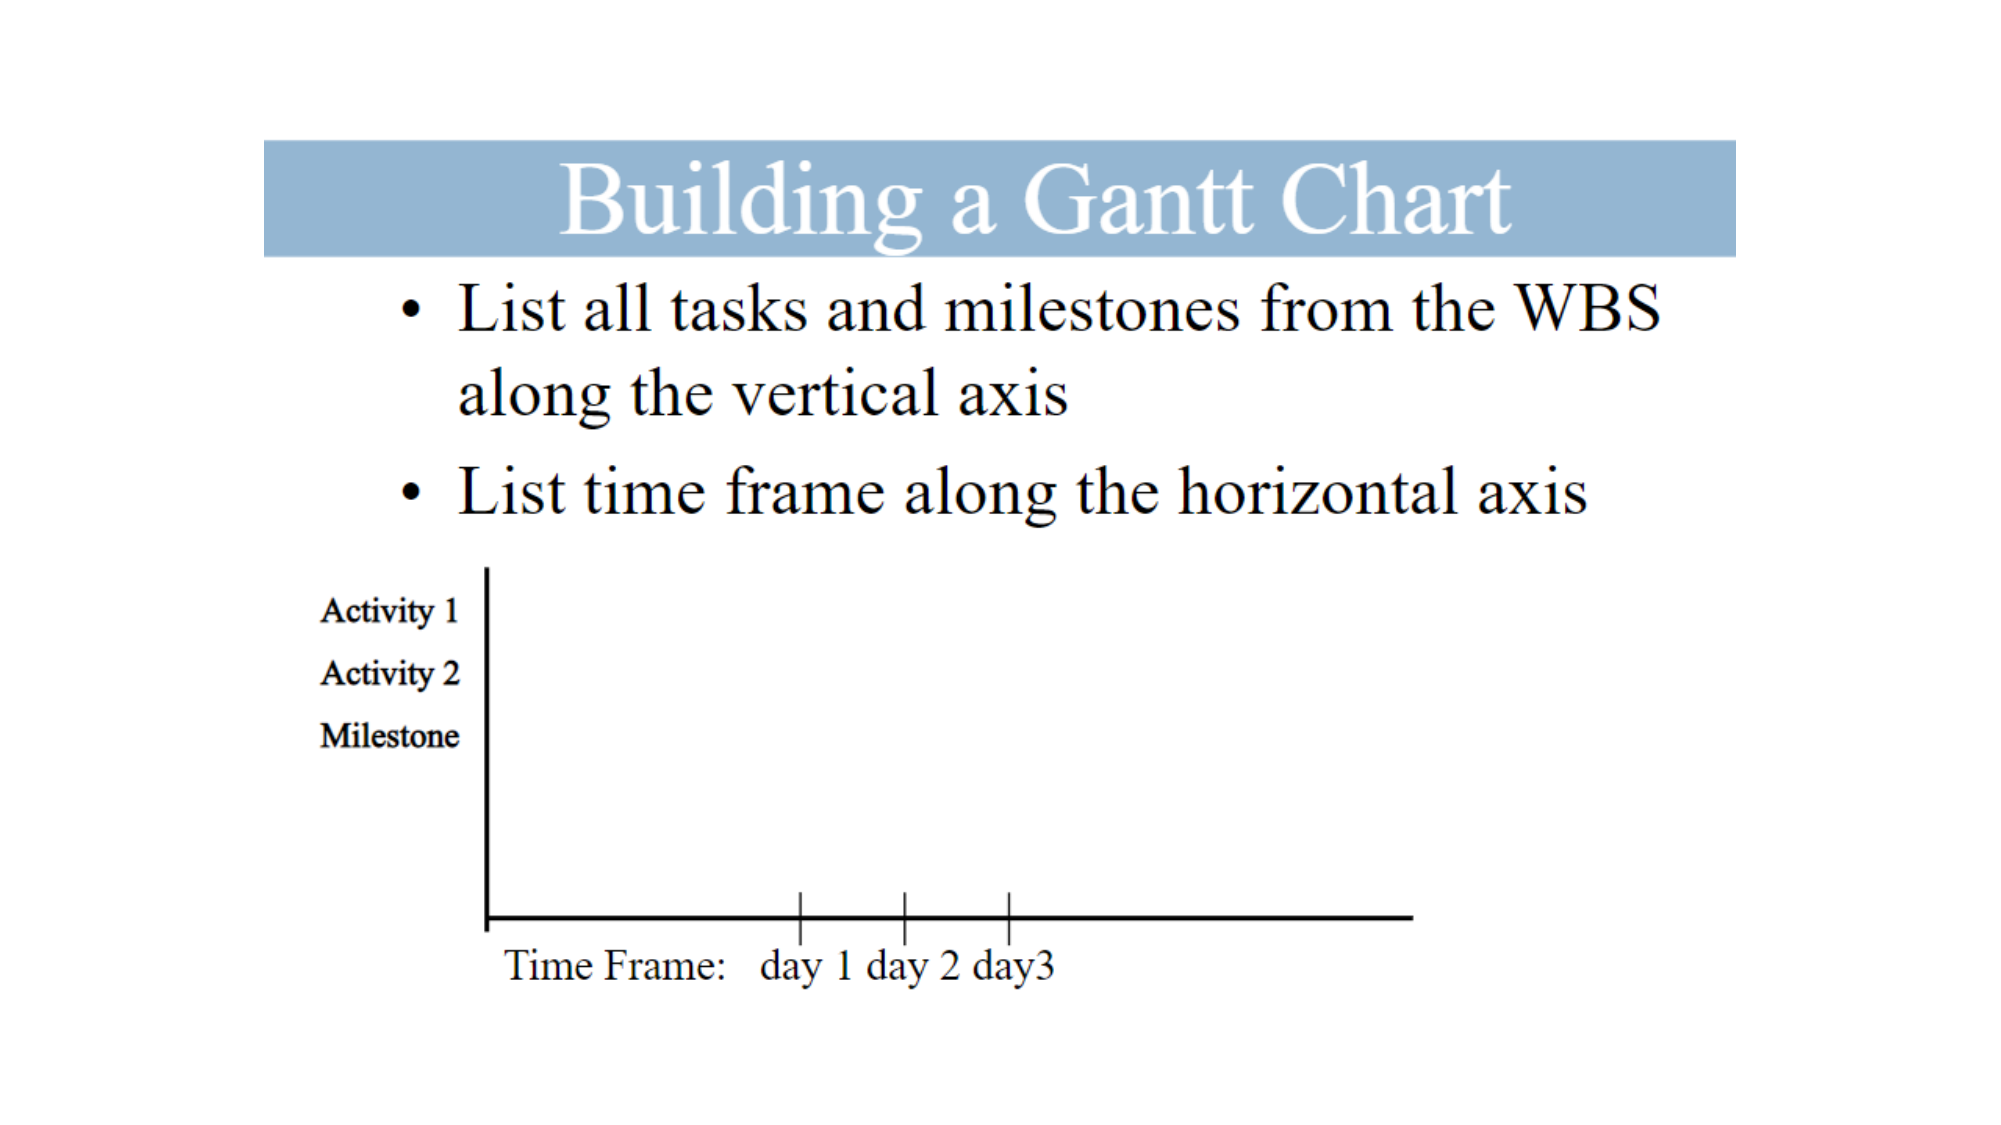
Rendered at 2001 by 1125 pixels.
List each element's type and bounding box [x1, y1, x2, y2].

picture [264, 120, 1736, 1005]
